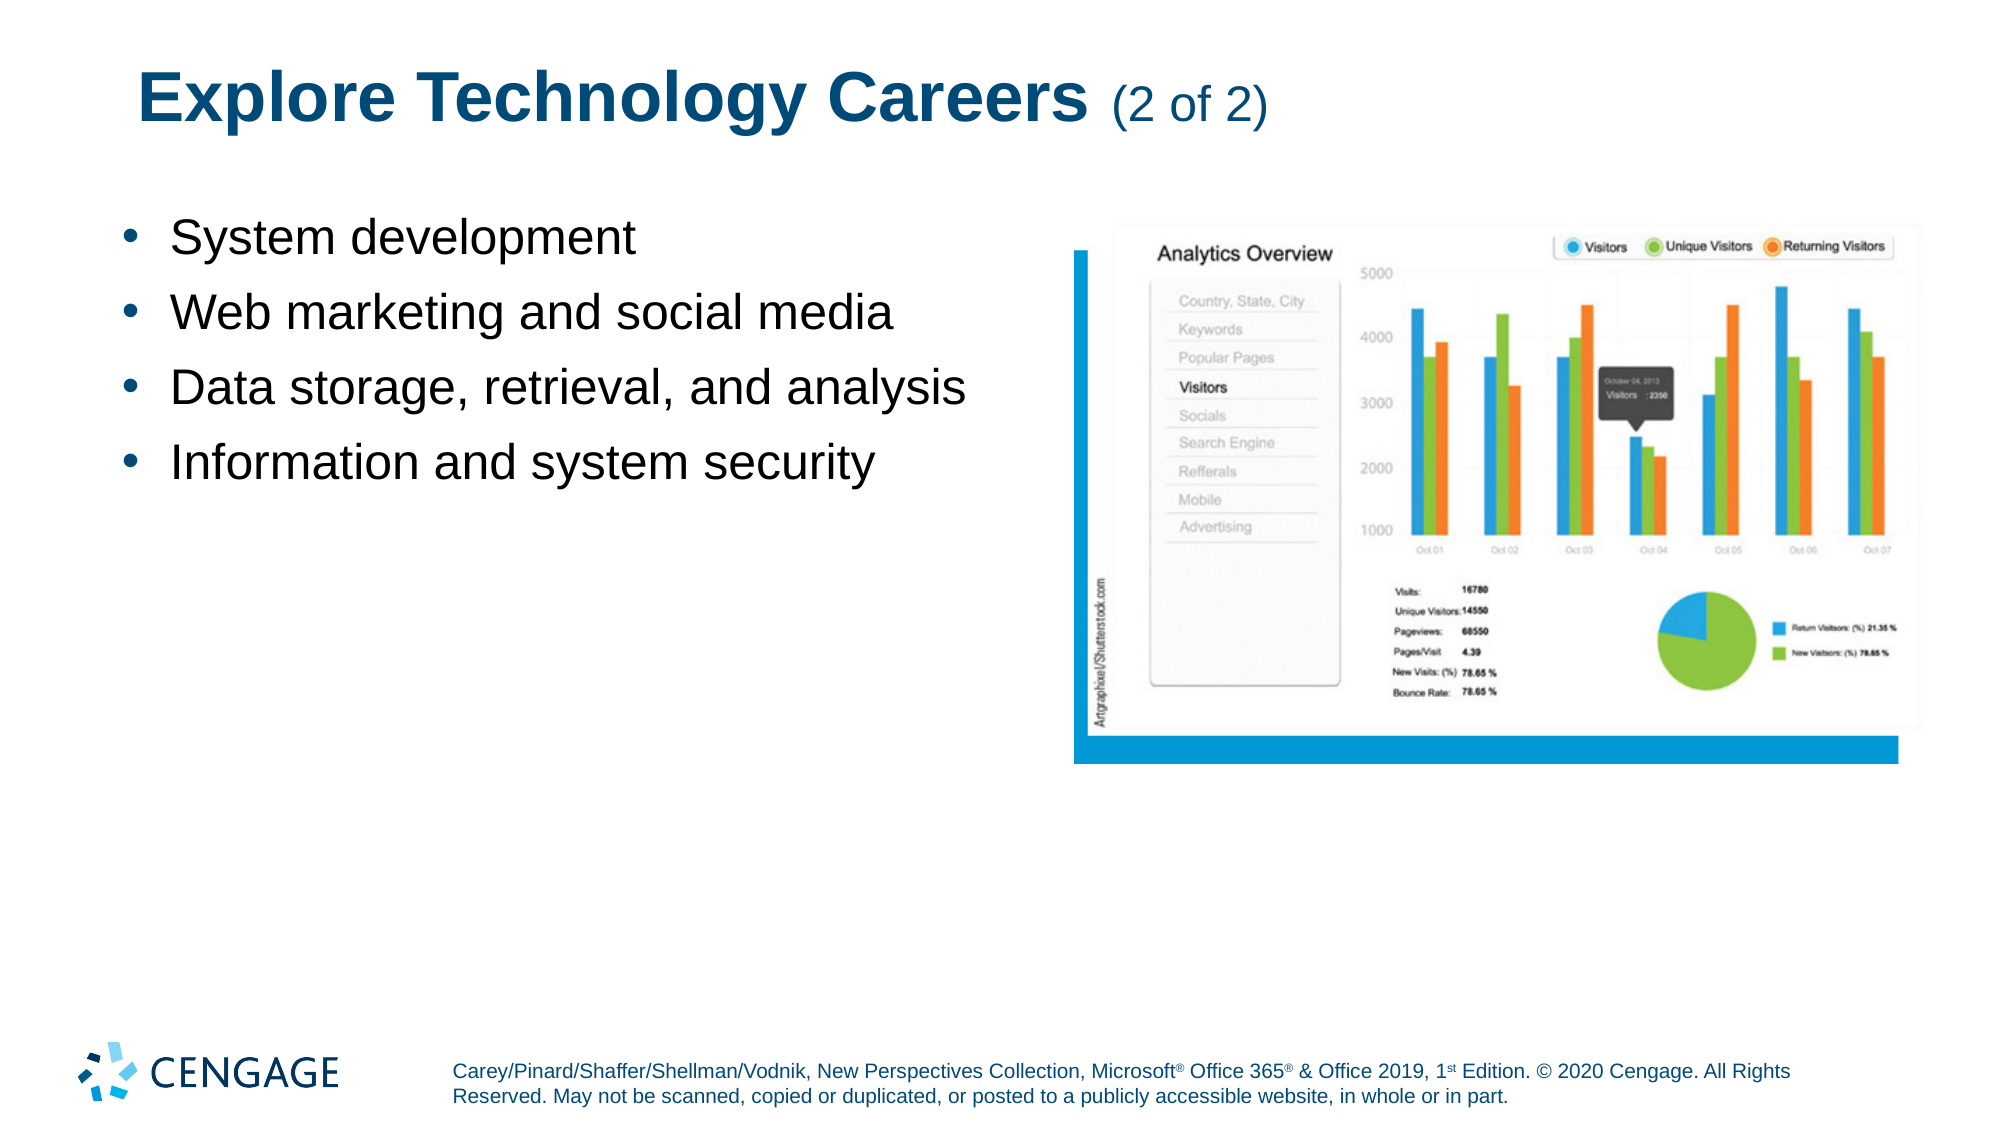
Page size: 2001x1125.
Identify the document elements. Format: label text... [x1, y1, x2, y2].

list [1074, 221, 1928, 764]
title Explore Technology Careers (2 of 2) [137, 59, 1863, 171]
picture [78, 1042, 338, 1101]
list System development Web marketing and social media Data storage, retrieval, and analysis Information and system security [121, 211, 987, 517]
